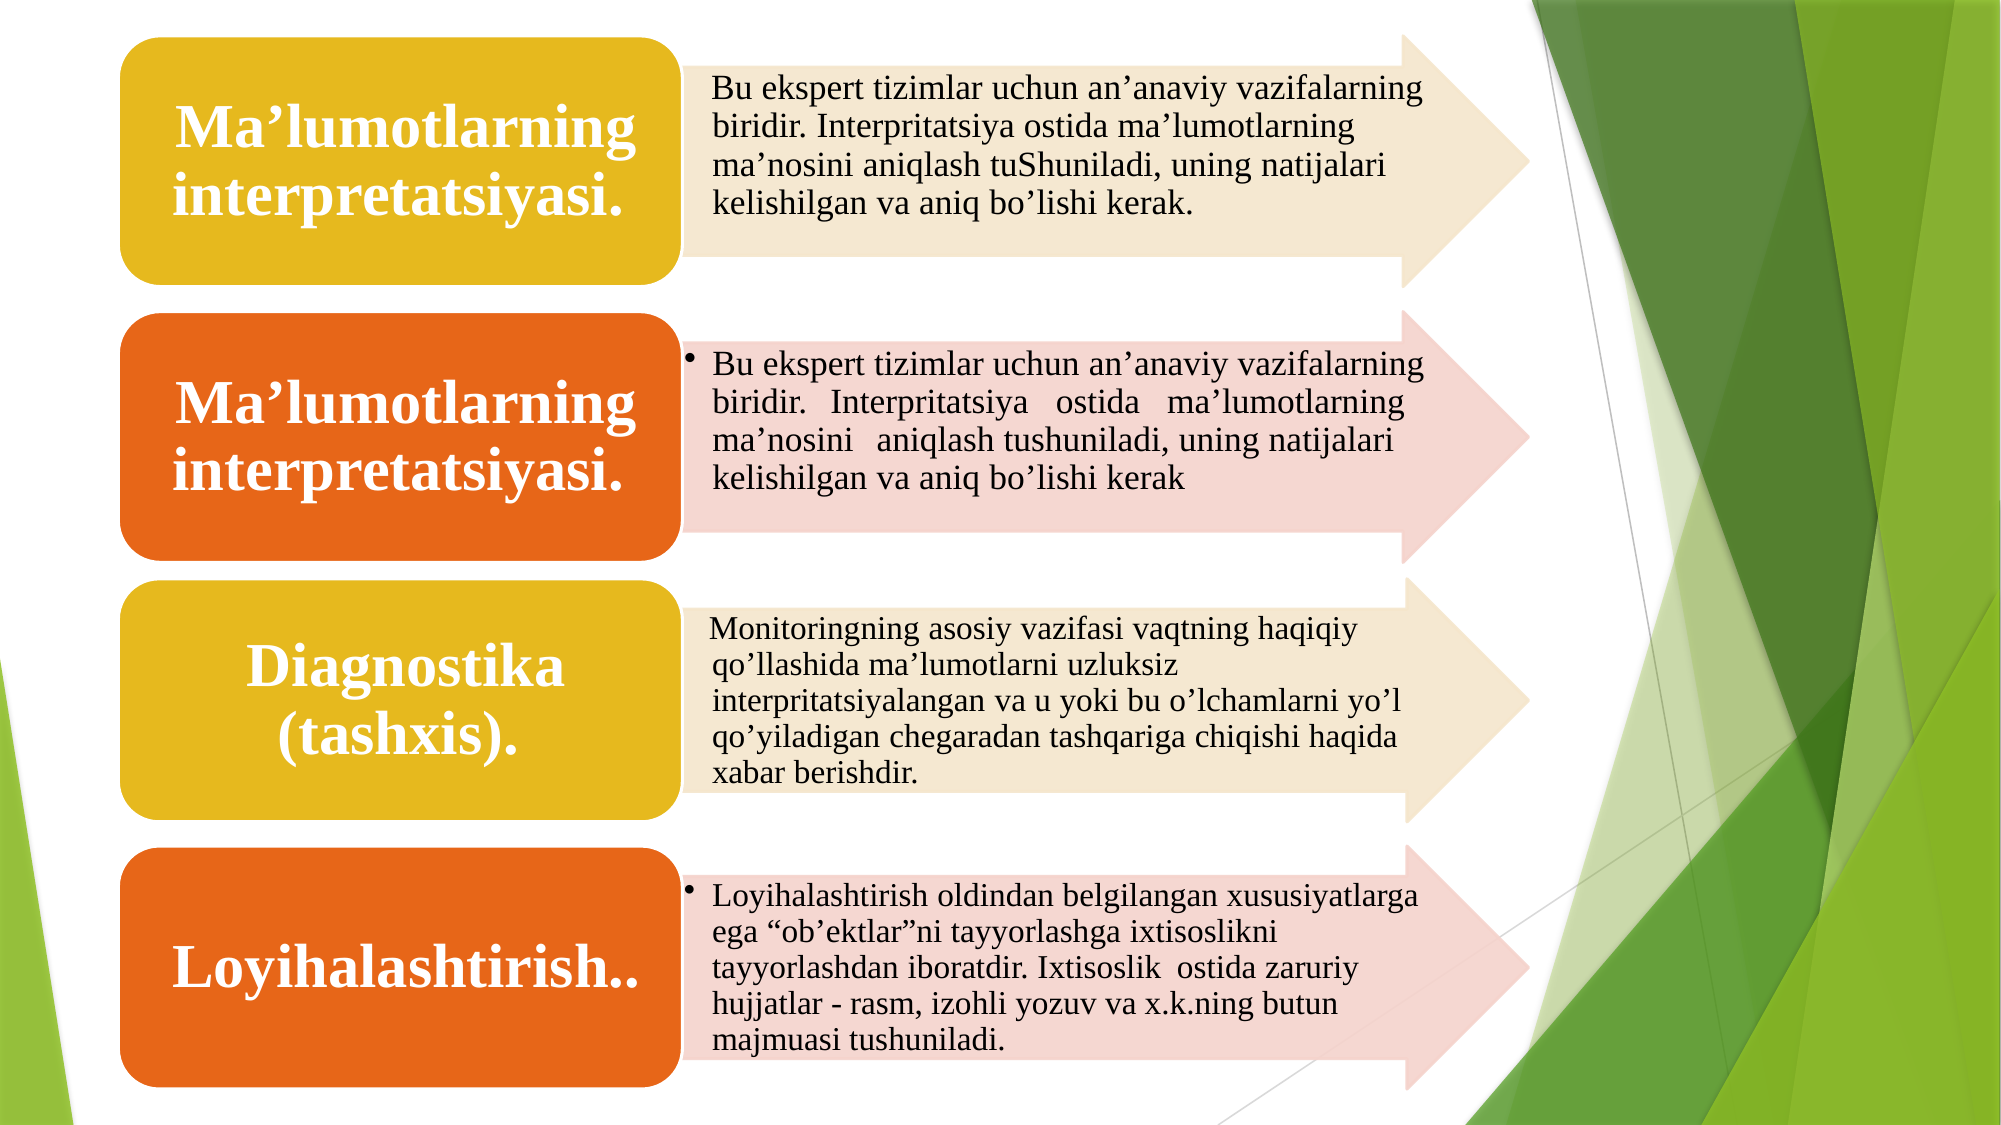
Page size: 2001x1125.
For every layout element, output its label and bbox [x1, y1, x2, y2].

list [117, 35, 1529, 563]
text_box [117, 578, 1529, 1090]
